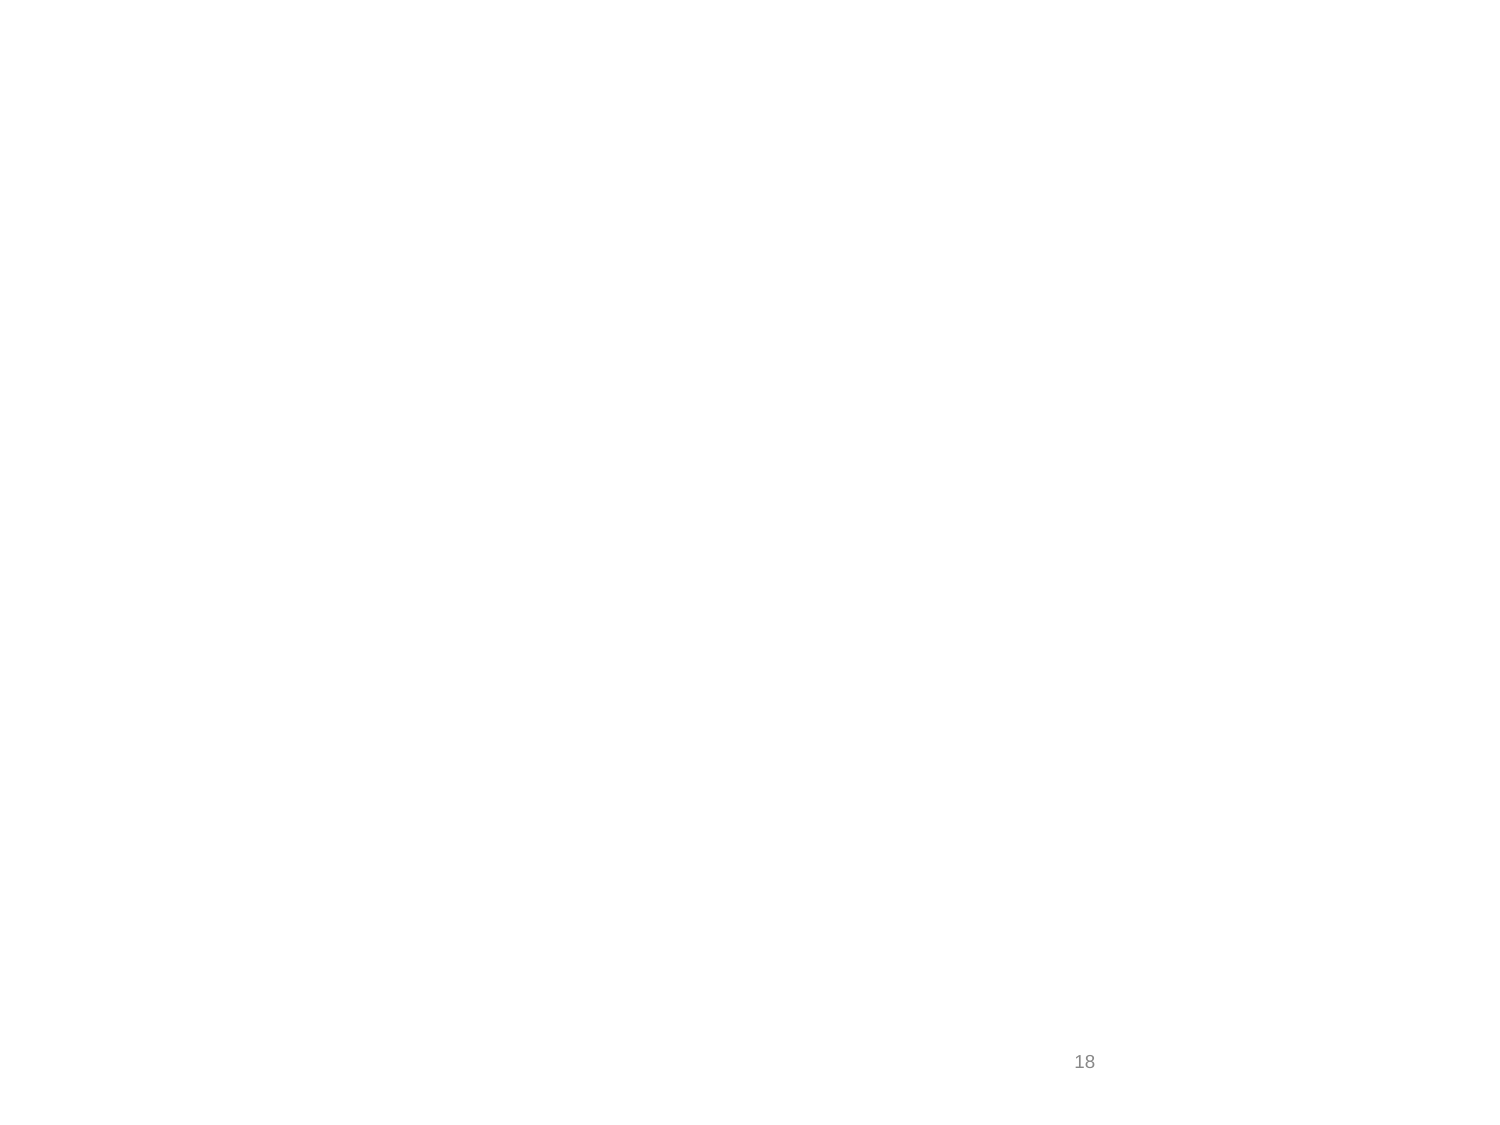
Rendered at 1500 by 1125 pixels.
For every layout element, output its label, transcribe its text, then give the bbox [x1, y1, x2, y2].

slide_number ‹#› [1059, 1042, 1397, 1103]
